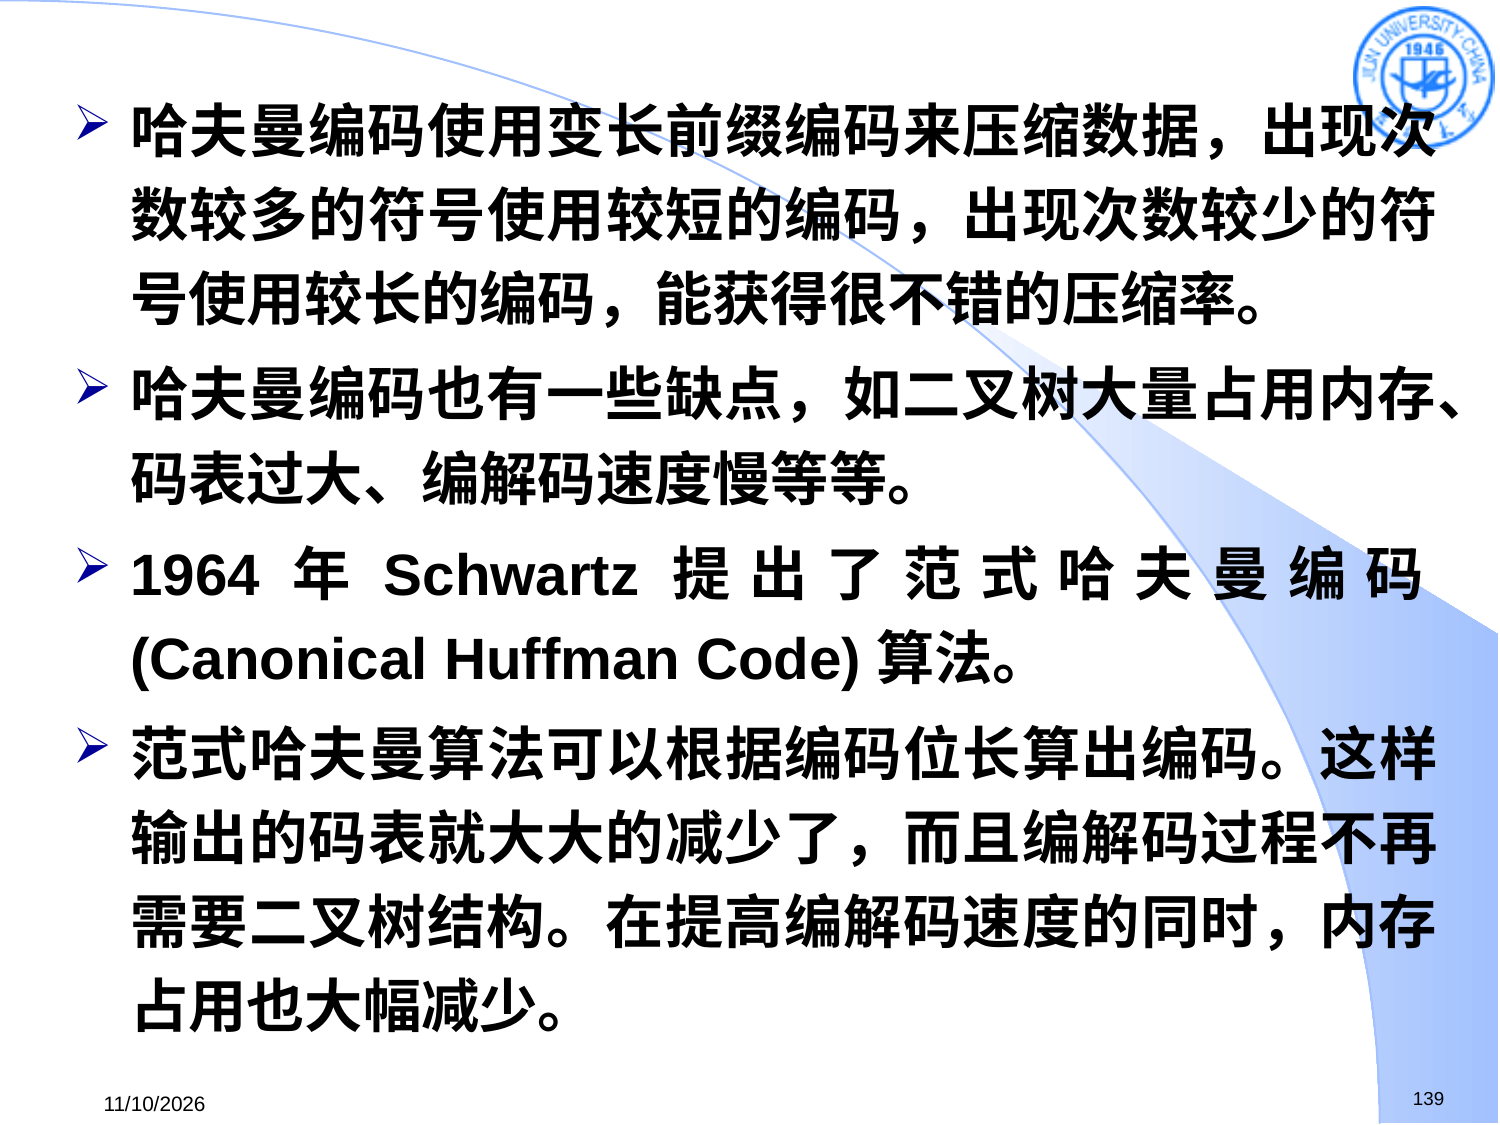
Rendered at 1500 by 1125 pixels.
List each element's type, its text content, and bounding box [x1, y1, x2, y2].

list 哈夫曼编码使用变长前缀编码来压缩数据，出现次数较多的符号使用较短的编码，出现次数较少的符号使用较长的编码，能获得很不错的压缩率。 哈夫曼编码也有一些缺点，如二叉树大量占用内存、码表过大、编解码速度慢等等。 1964年Schwartz提出了范式哈夫曼编码(Canonical Huffman Code)算法。 范式哈夫曼算法可以根据编码位长算出编码。这样输出的码表就大大的减少了，而且编解码过程不再需要二叉树结构。在提高编解码速度的同时，内存占用也大幅减少。 [58, 72, 1453, 1047]
picture [1353, 6, 1495, 149]
